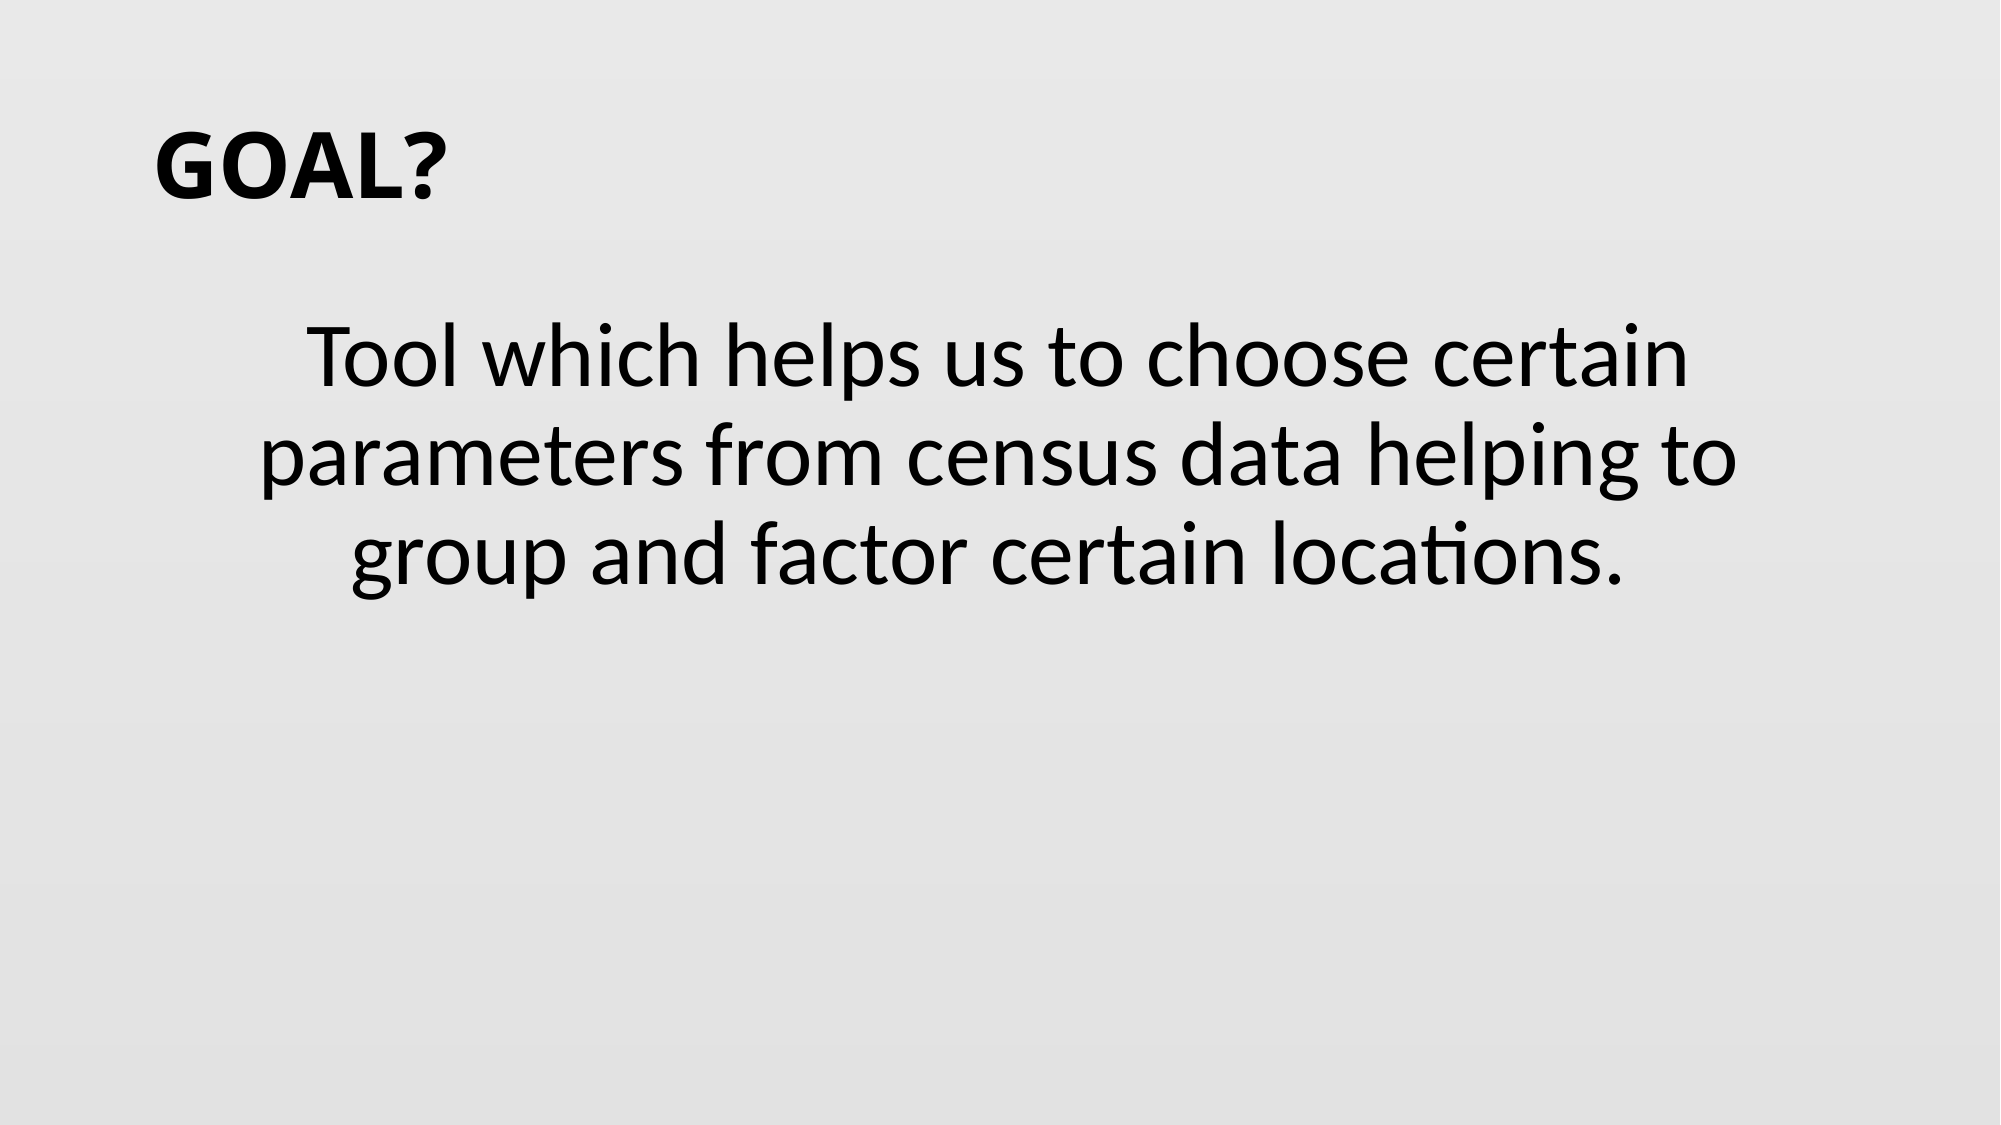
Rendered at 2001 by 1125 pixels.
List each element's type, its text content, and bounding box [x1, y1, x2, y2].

list Tool which helps us to choose certain parameters from census data helping to group and factor certain locations. [137, 299, 1863, 1014]
title GOAL? [137, 59, 1863, 278]
